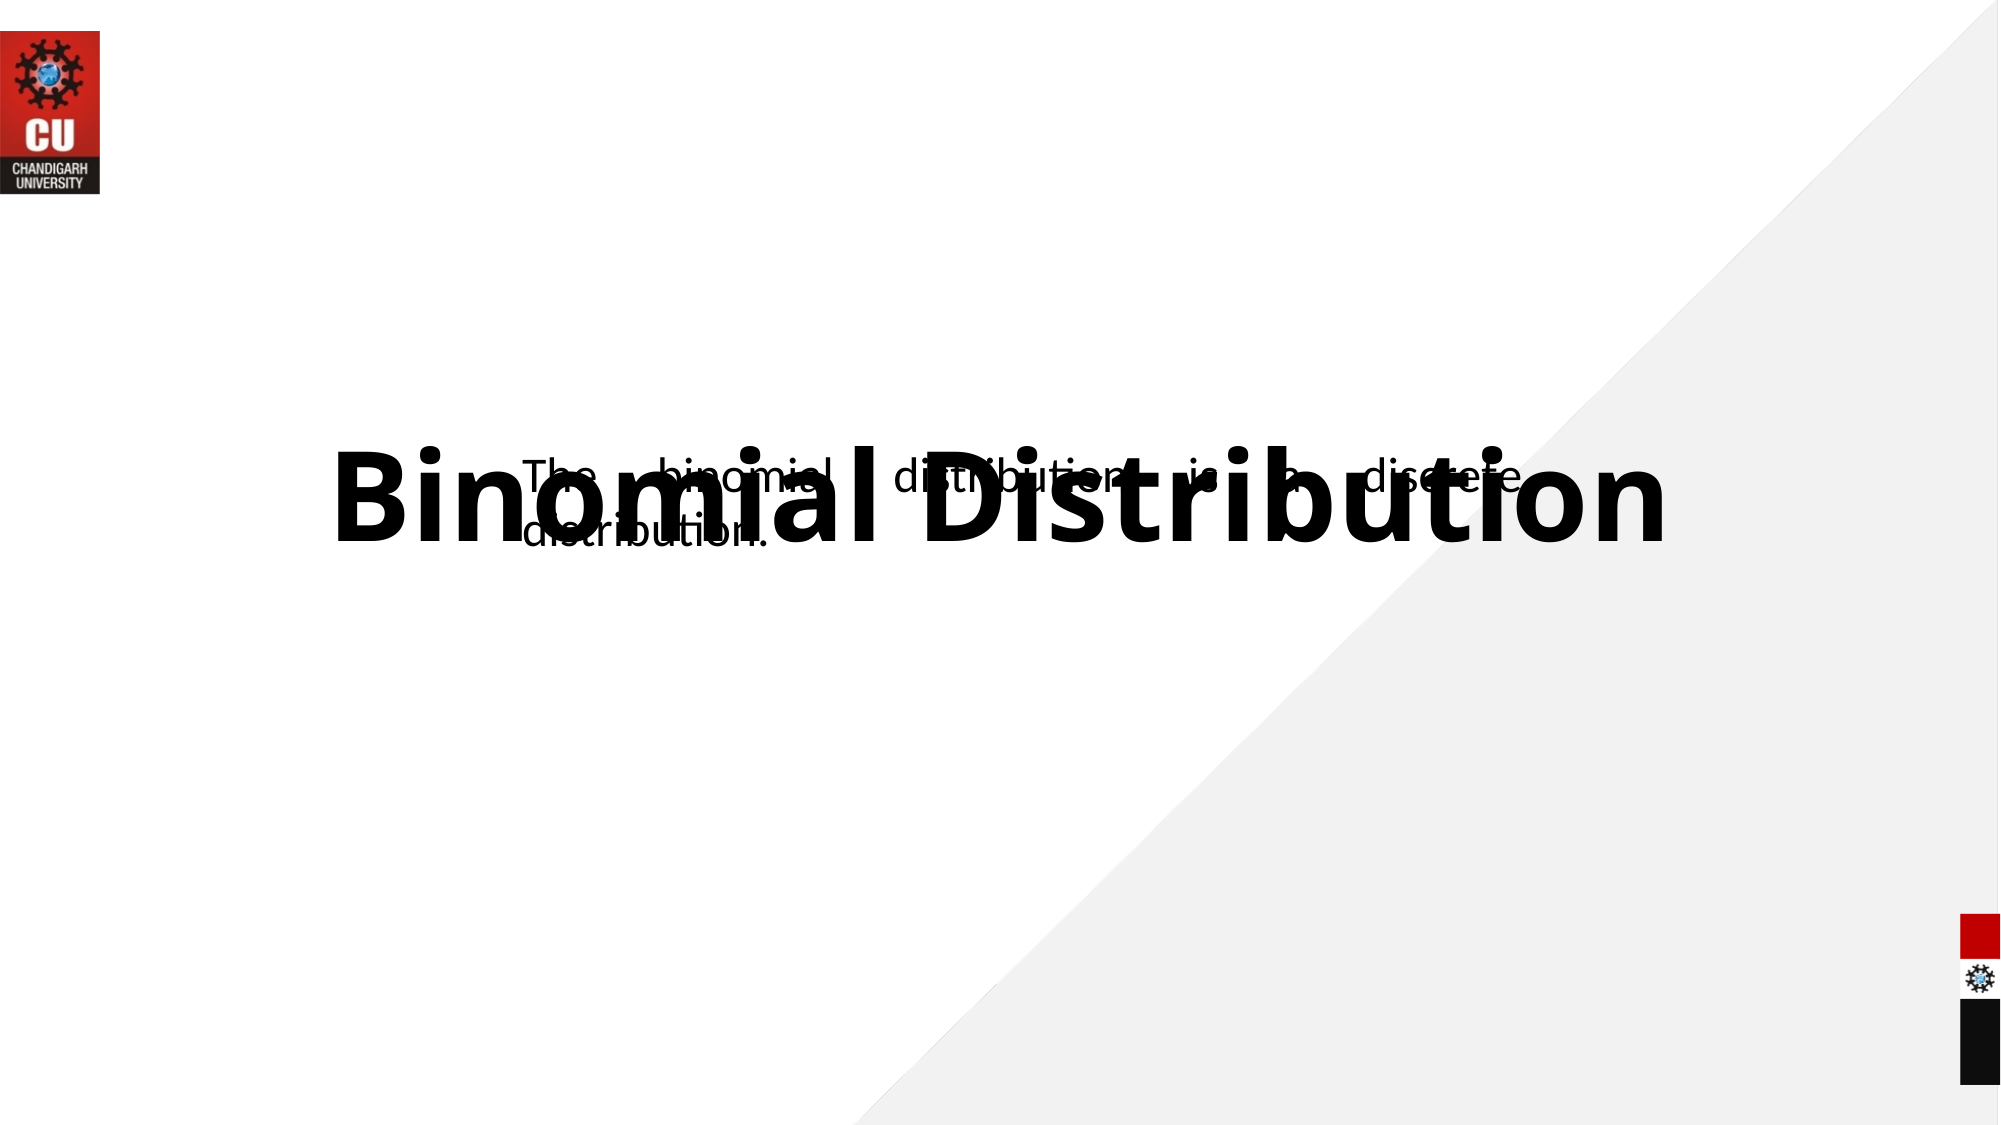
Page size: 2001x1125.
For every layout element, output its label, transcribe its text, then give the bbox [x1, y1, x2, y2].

title Binomial Distribution [249, 184, 1750, 576]
subtitle The binomial distribution is a discrete distribution. [507, 441, 1538, 934]
picture [0, 0, 2001, 1125]
